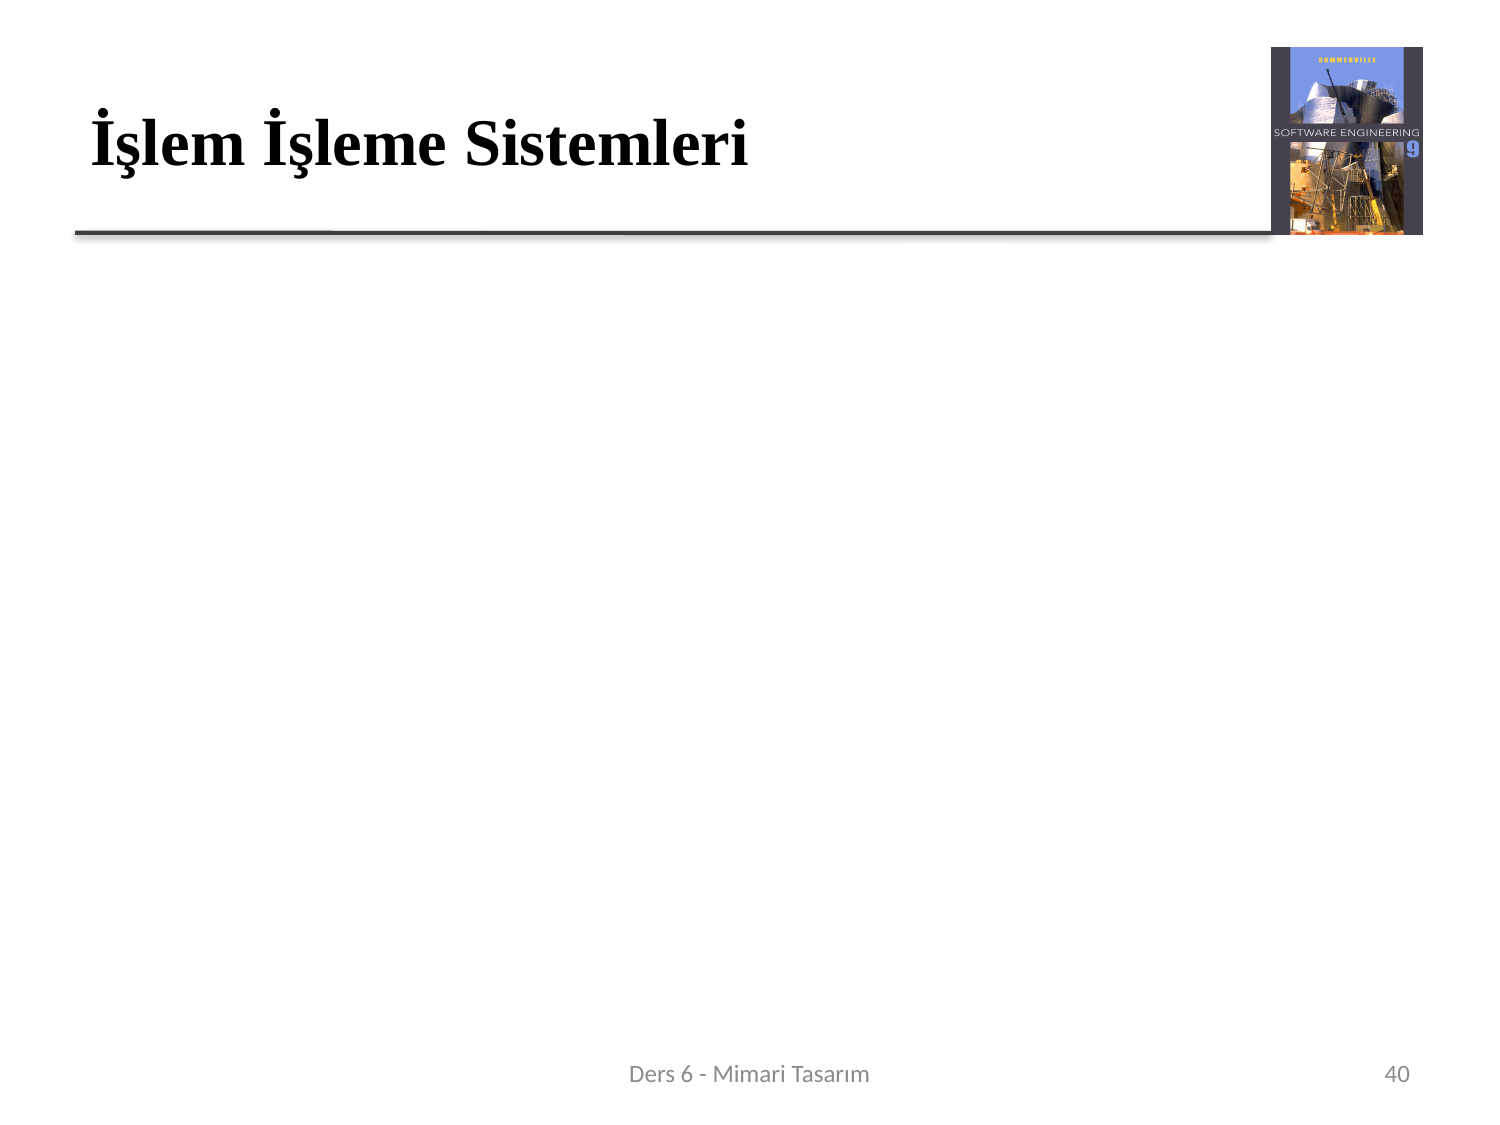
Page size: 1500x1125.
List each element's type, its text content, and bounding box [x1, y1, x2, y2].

footer Ders 6 - Mimari Tasarım [512, 1042, 988, 1103]
slide_number 40 [1074, 1042, 1425, 1103]
picture [1272, 47, 1423, 235]
title İşlem İşleme Sistemleri [74, 44, 1272, 233]
